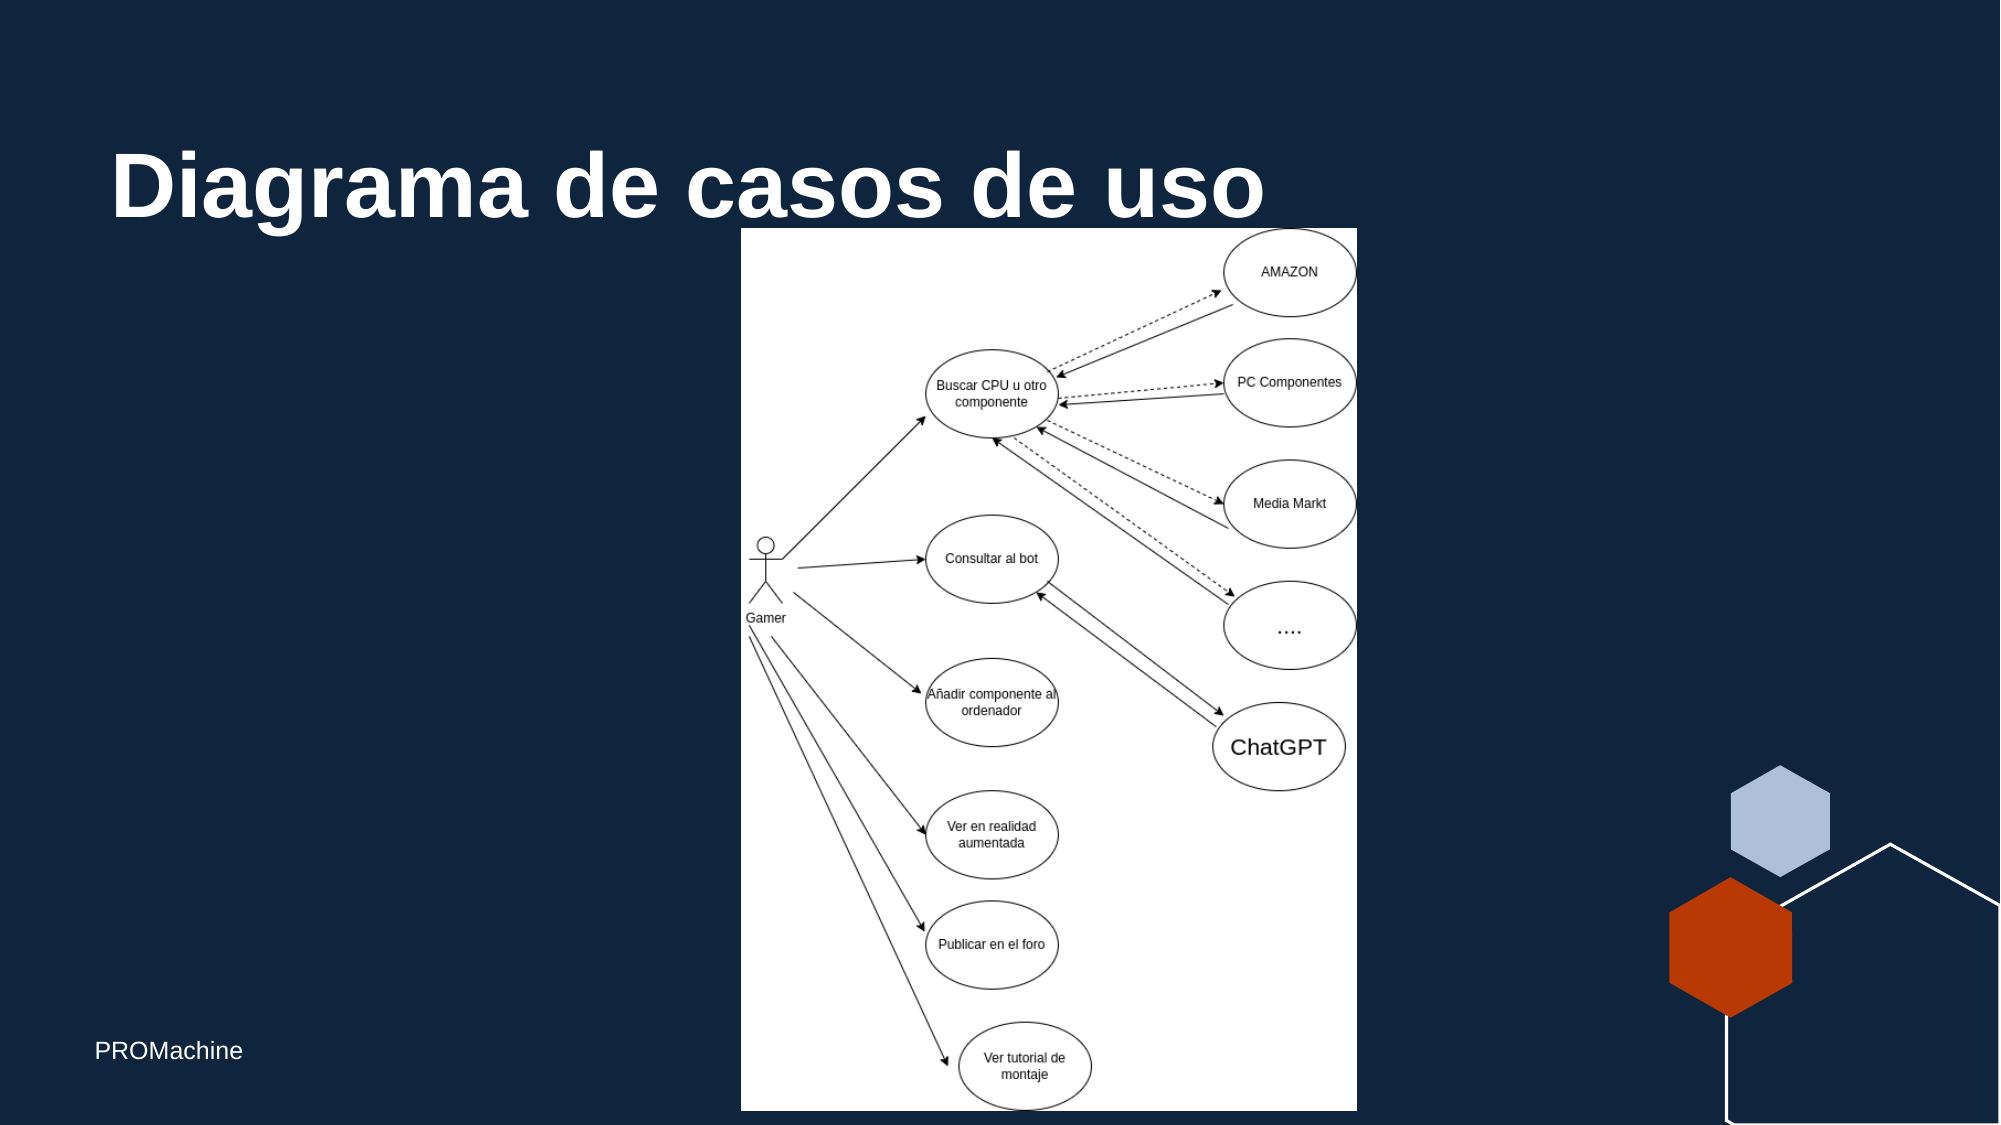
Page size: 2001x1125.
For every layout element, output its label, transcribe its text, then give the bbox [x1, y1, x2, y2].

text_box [741, 228, 1357, 1111]
footer PROMachine [79, 1020, 736, 1080]
title Diagrama de casos de uso [95, 118, 1882, 352]
